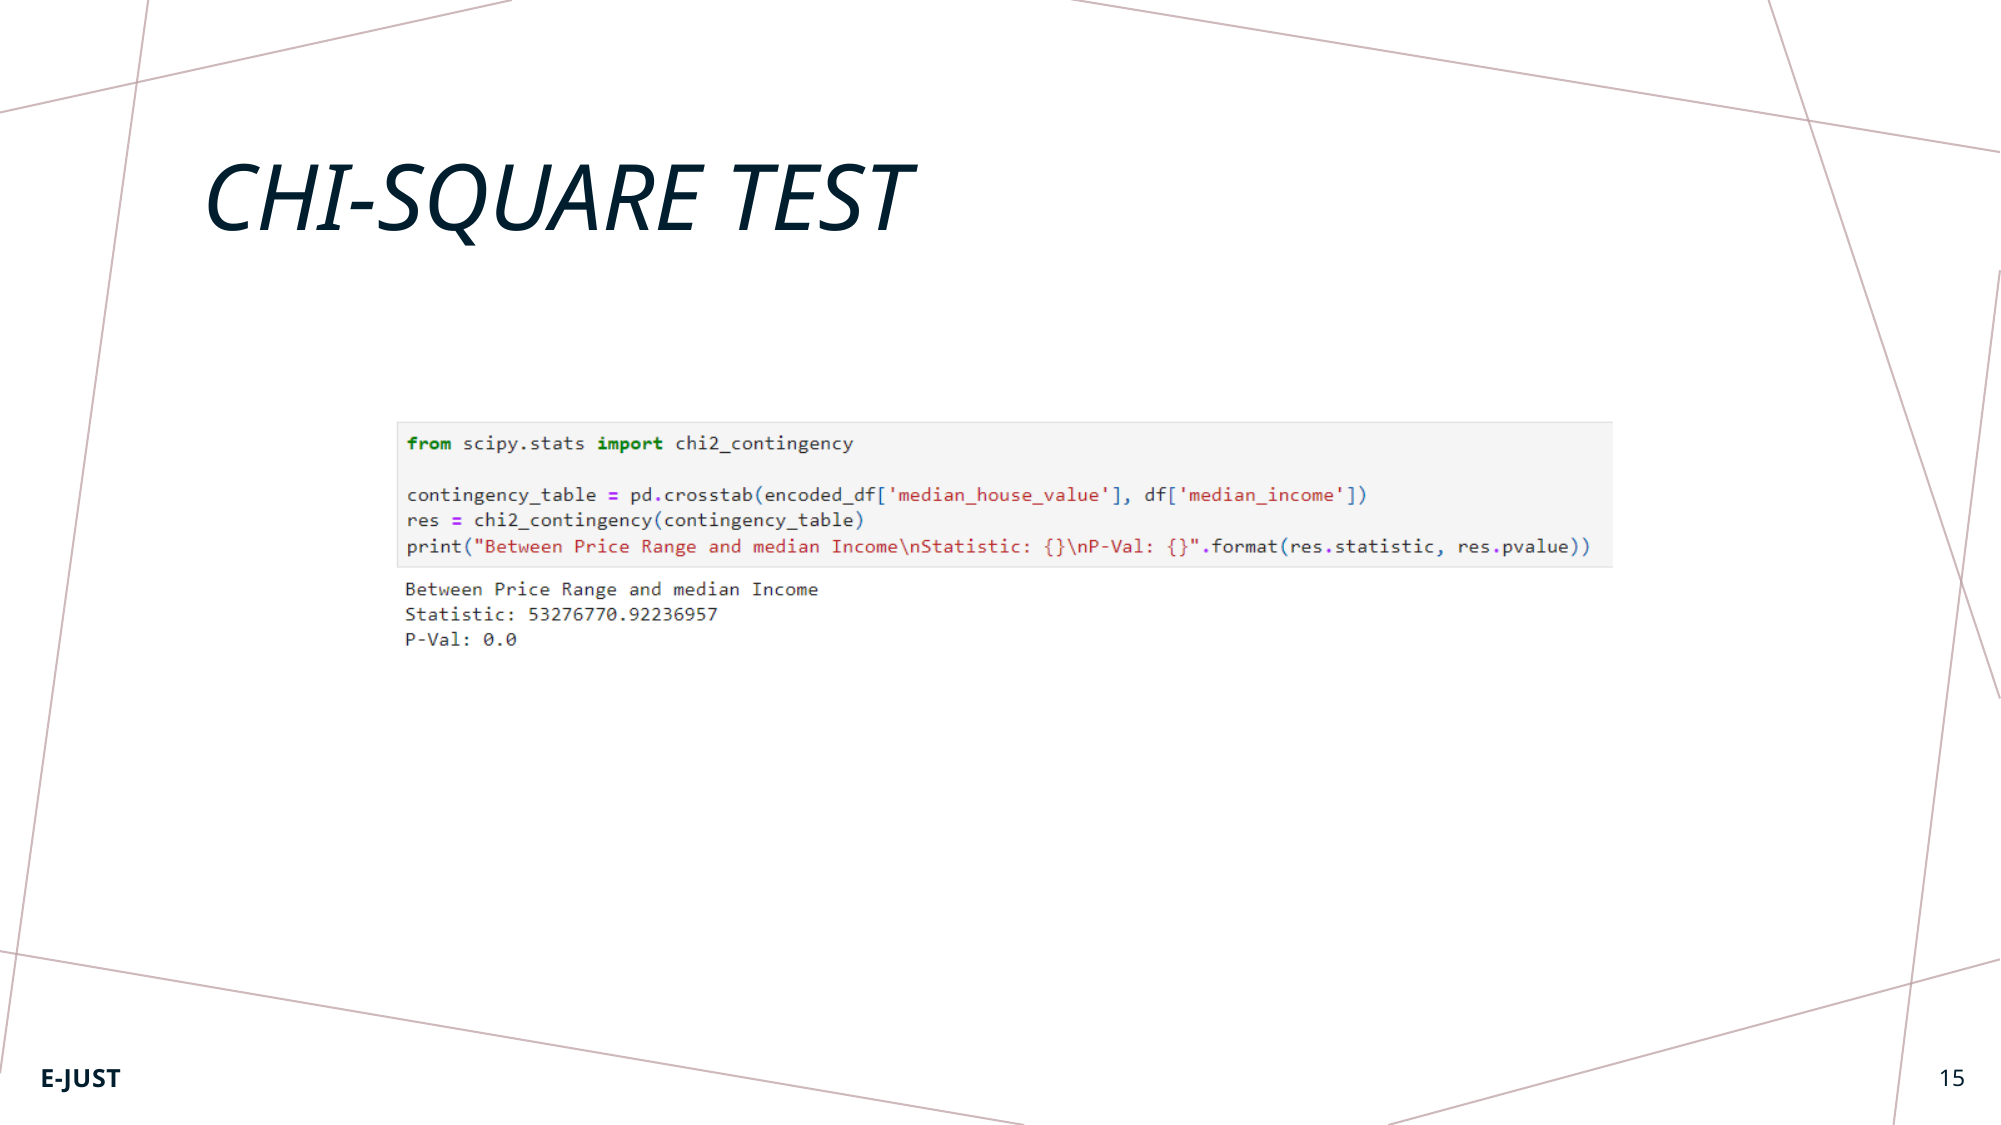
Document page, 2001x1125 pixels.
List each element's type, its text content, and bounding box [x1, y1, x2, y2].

slide_number 15 [1903, 1049, 1981, 1110]
title Chi-Square Test [187, 87, 1813, 315]
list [387, 418, 1613, 676]
footer E-JUST [25, 1049, 764, 1110]
